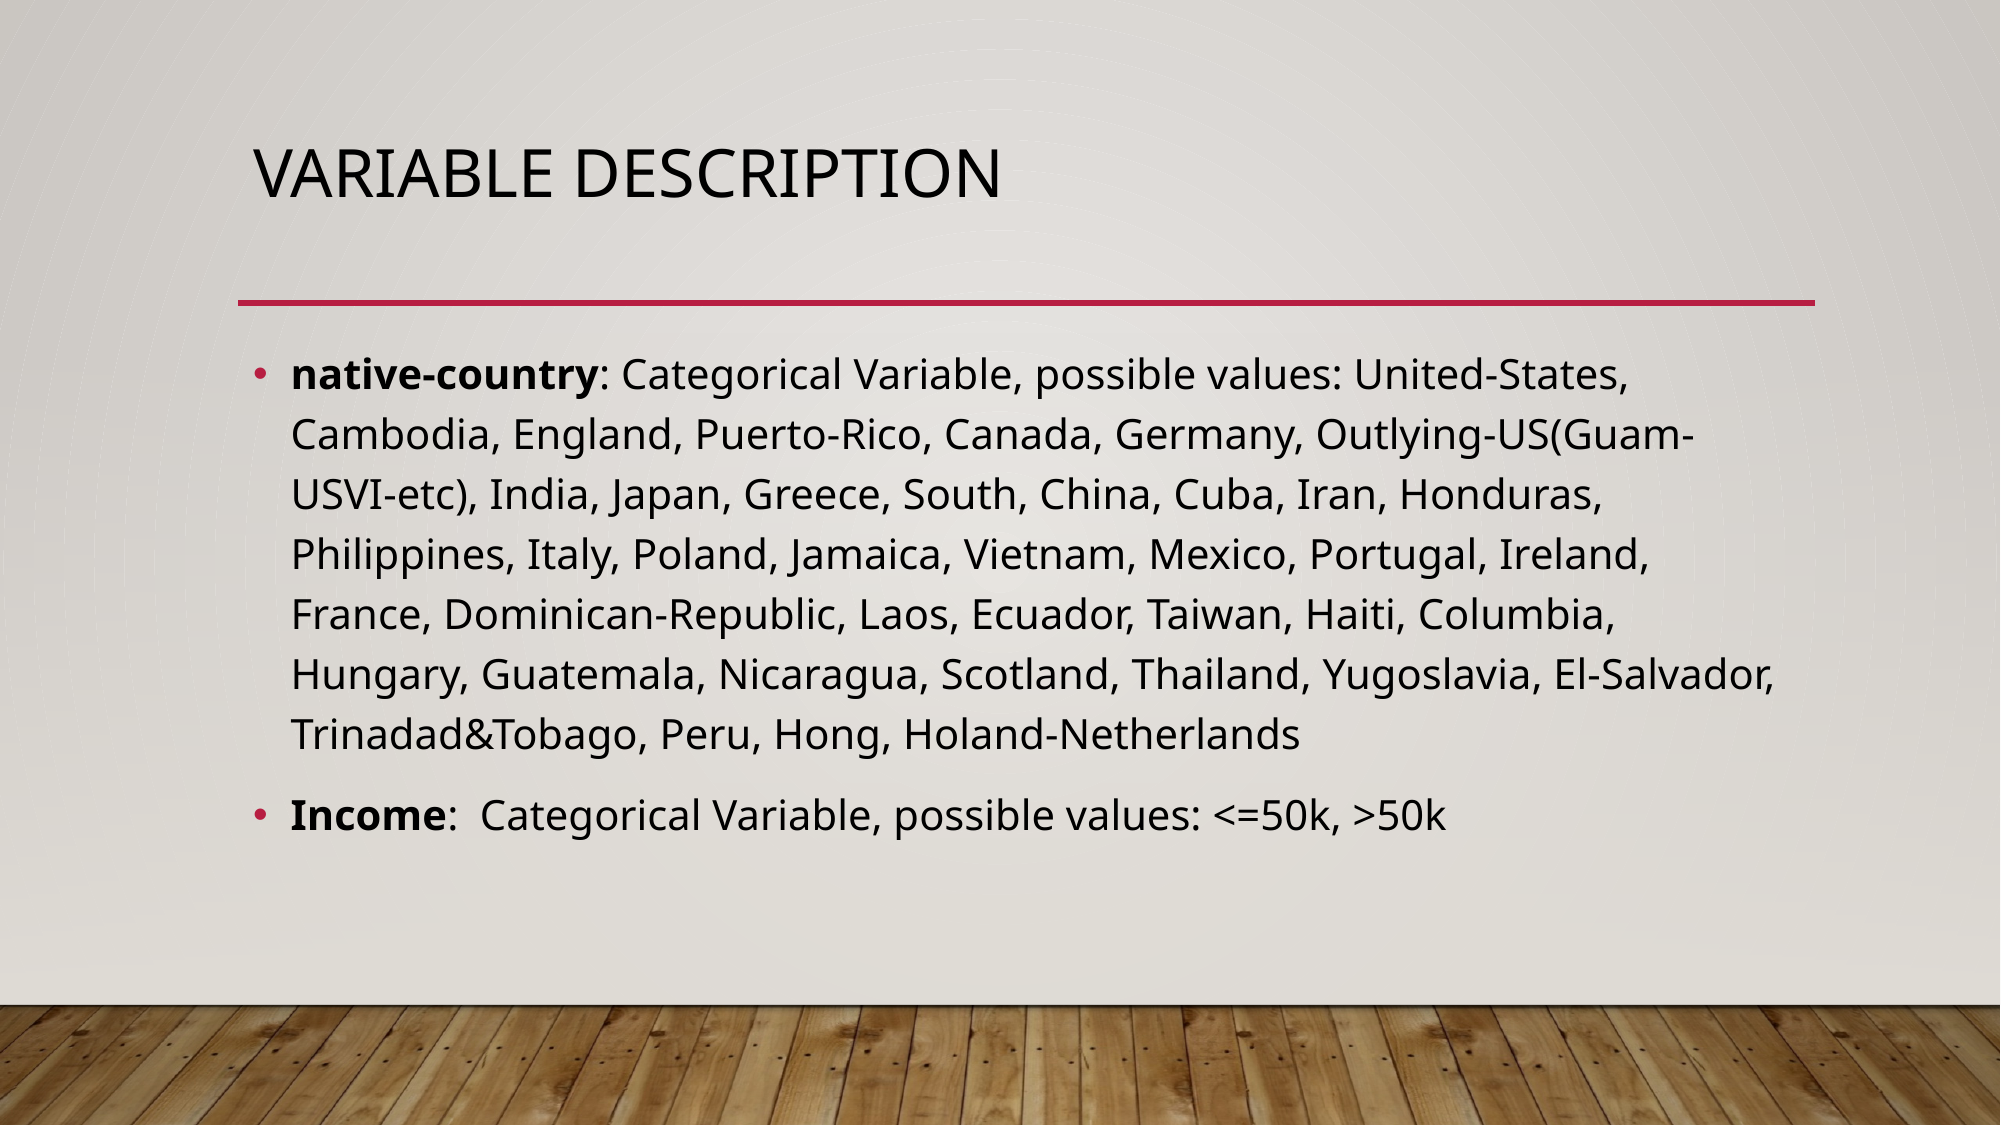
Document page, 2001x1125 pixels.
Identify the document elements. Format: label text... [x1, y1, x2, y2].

picture [0, 1005, 2000, 1125]
list native-country: Categorical Variable, possible values: United-States, Cambodia, England, Puerto-Rico, Canada, Germany, Outlying-US(Guam-USVI-etc), India, Japan, Greece, South, China, Cuba, Iran, Honduras, Philippines, Italy, Poland, Jamaica, Vietnam, Mexico, Portugal, Ireland, France, Dominican-Republic, Laos, Ecuador, Taiwan, Haiti, Columbia, Hungary, Guatemala, Nicaragua, Scotland, Thailand, Yugoslavia, El-Salvador, Trinadad&Tobago, Peru, Hong, Holand-Netherlands Income: Categorical Variable, possible values: <=50k, >50k [238, 330, 1814, 897]
title Variable description [238, 131, 1814, 305]
